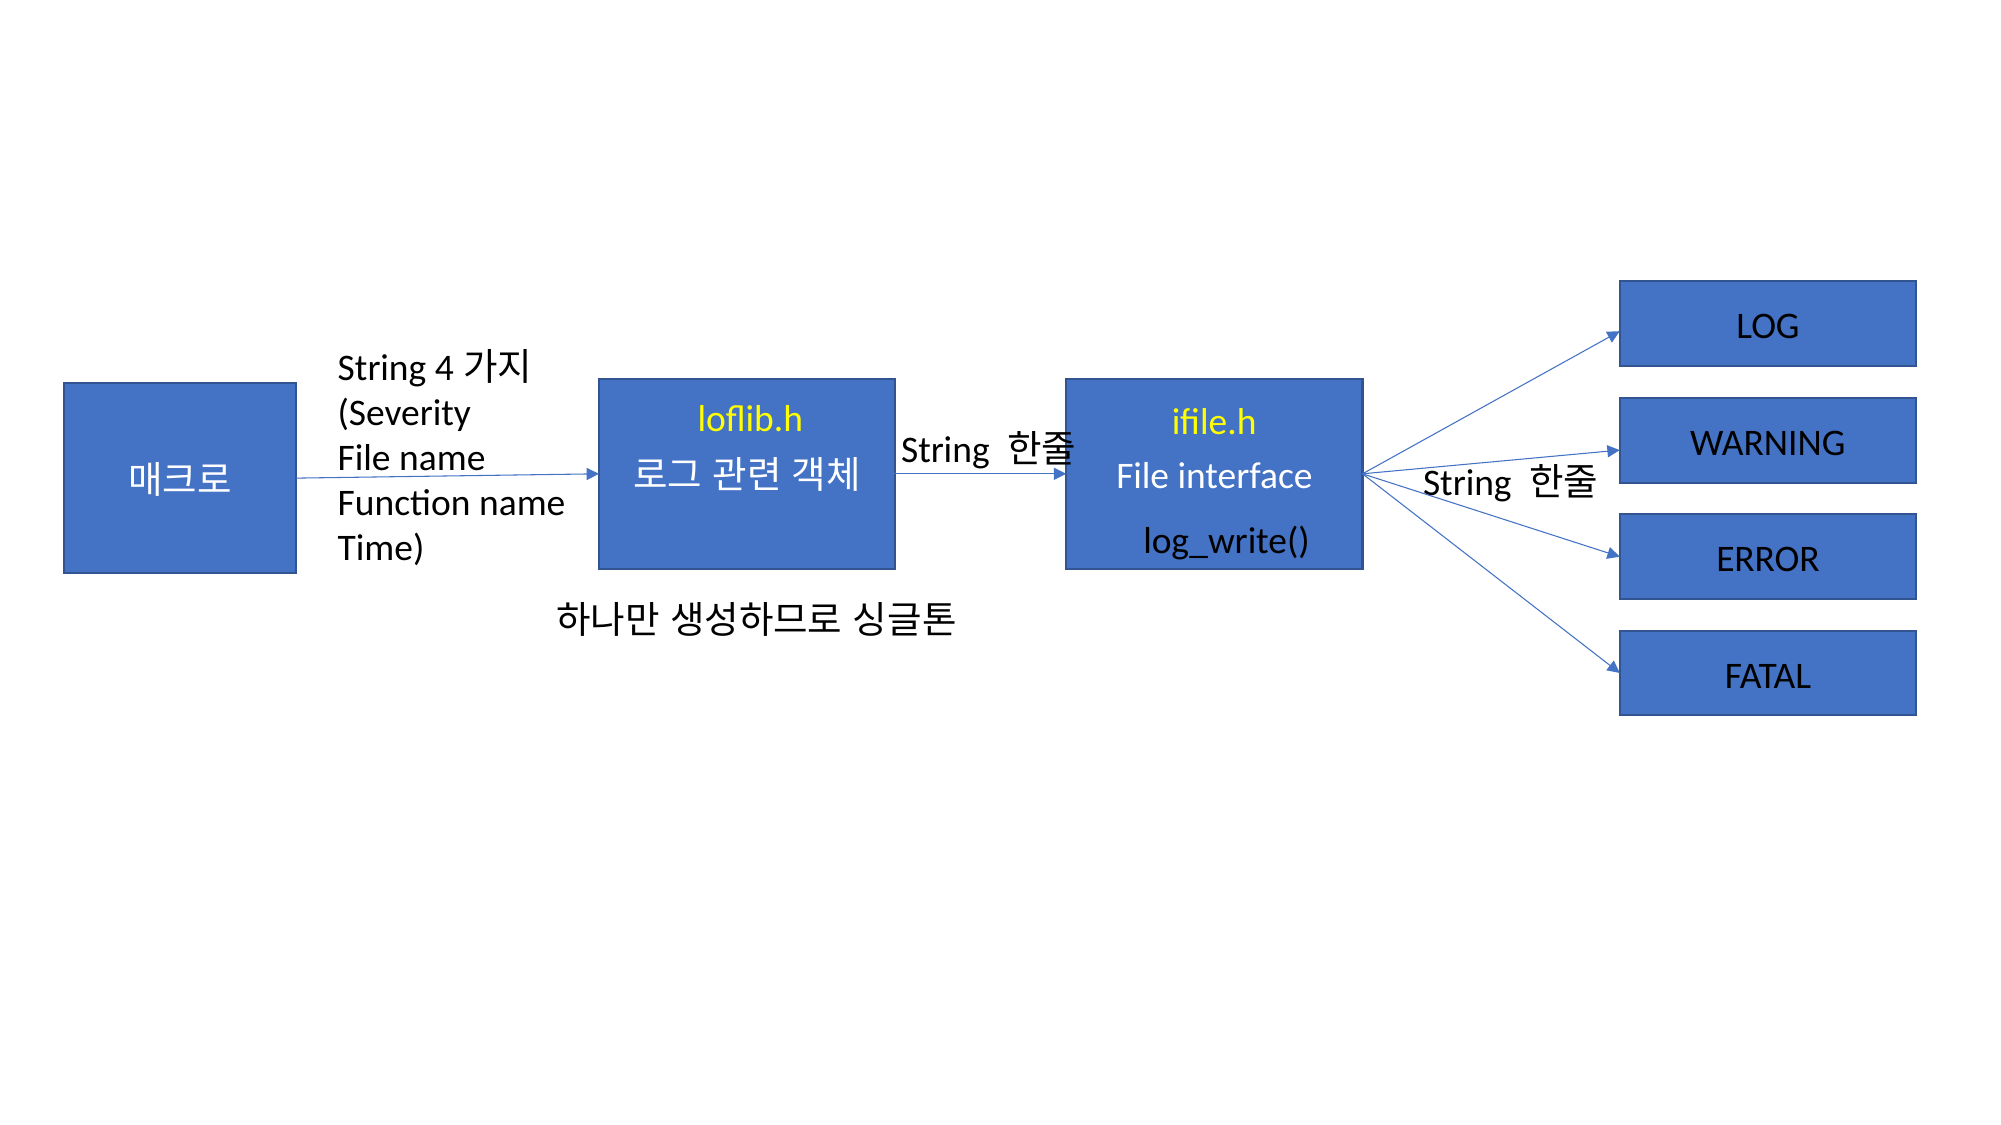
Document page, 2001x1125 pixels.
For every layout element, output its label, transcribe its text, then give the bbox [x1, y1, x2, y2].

text_box 로그 관련 객체 [598, 378, 896, 570]
text_box LOG [1619, 280, 1917, 367]
text_box FATAL [1619, 630, 1917, 716]
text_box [296, 473, 599, 479]
text_box loflib.h [683, 386, 819, 447]
text_box ERROR [1620, 513, 1917, 600]
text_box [1362, 331, 1620, 450]
text_box 하나만 생성하므로 싱글톤 [541, 588, 972, 649]
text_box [1362, 473, 1620, 674]
text_box log_write() [1128, 508, 1325, 569]
text_box String 4가지 (Severity File name Function name Time) [323, 479, 581, 576]
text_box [1362, 450, 1620, 473]
text_box String 4가지 (Severity File name Function name Time) [323, 335, 581, 473]
text_box WARNING [1620, 397, 1917, 484]
text_box 매크로 [63, 382, 297, 574]
text_box String 한줄 [886, 417, 1091, 478]
text_box ifile.h [1157, 389, 1272, 450]
text_box File interface [1065, 378, 1362, 570]
